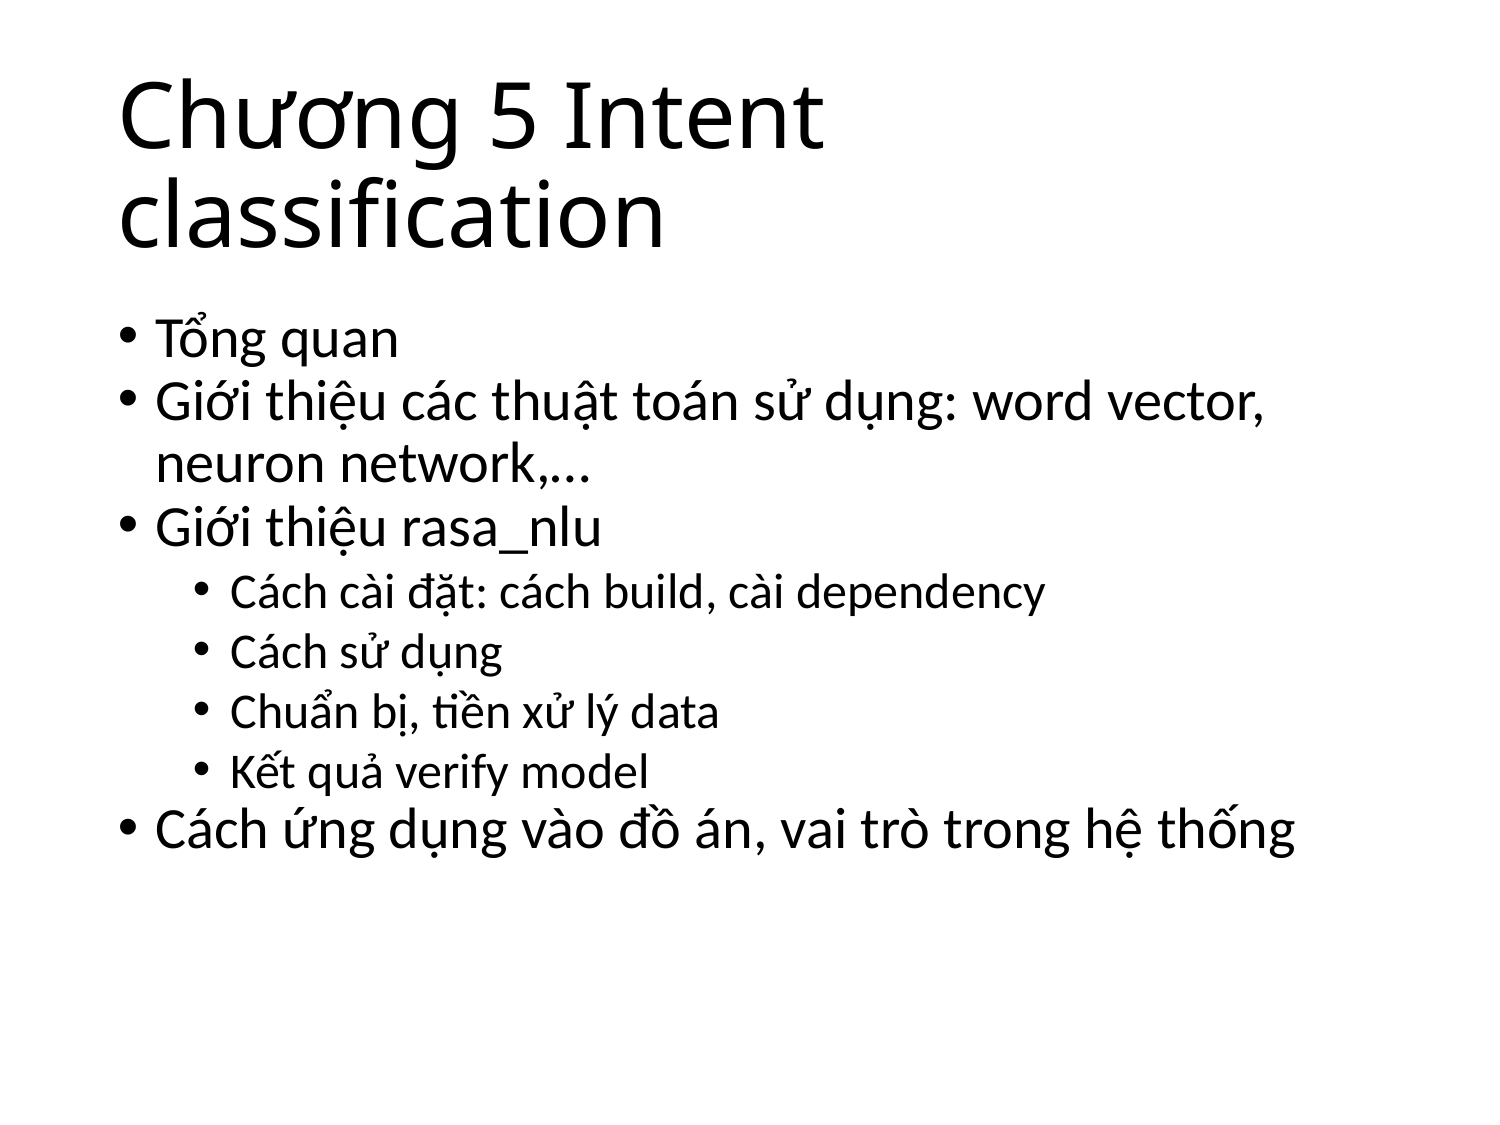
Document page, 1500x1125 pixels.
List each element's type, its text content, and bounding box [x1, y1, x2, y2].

text_box Tổng quan Giới thiệu các thuật toán sử dụng: word vector, neuron network,… Giới thiệu rasa_nlu Cách cài đặt: cách build, cài dependency Cách sử dụng Chuẩn bị, tiền xử lý data Kết quả verify model Cách ứng dụng vào đồ án, vai trò trong hệ thống [103, 299, 1397, 1014]
text_box Chương 5 Intent classification [103, 59, 1397, 278]
